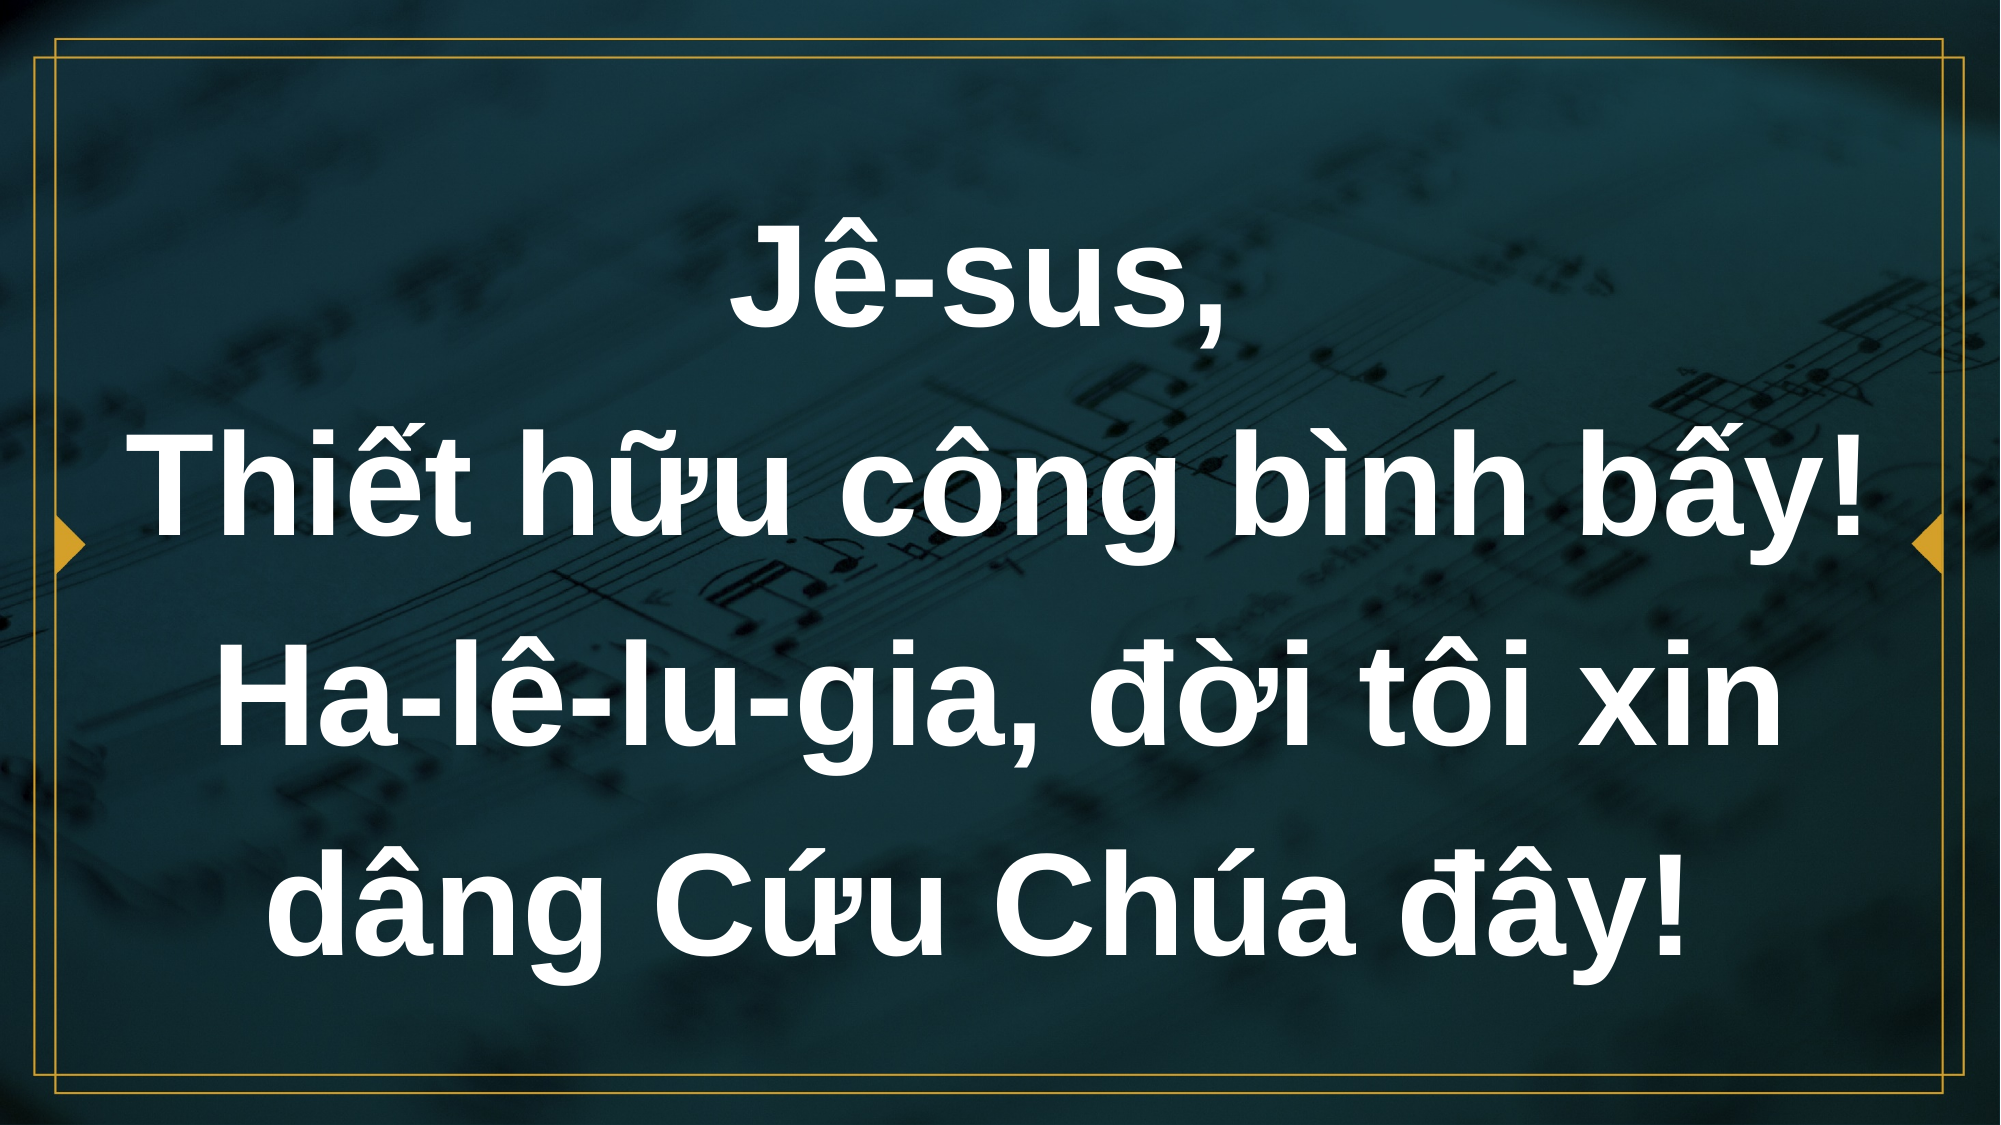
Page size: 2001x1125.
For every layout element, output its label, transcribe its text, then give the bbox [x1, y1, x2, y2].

title Jê-sus, Thiết hữu công bình bấy! Ha-lê-lu-gia, đời tôi xin dâng Cứu Chúa đây! [55, 53, 1945, 1077]
picture [0, 0, 2000, 1125]
